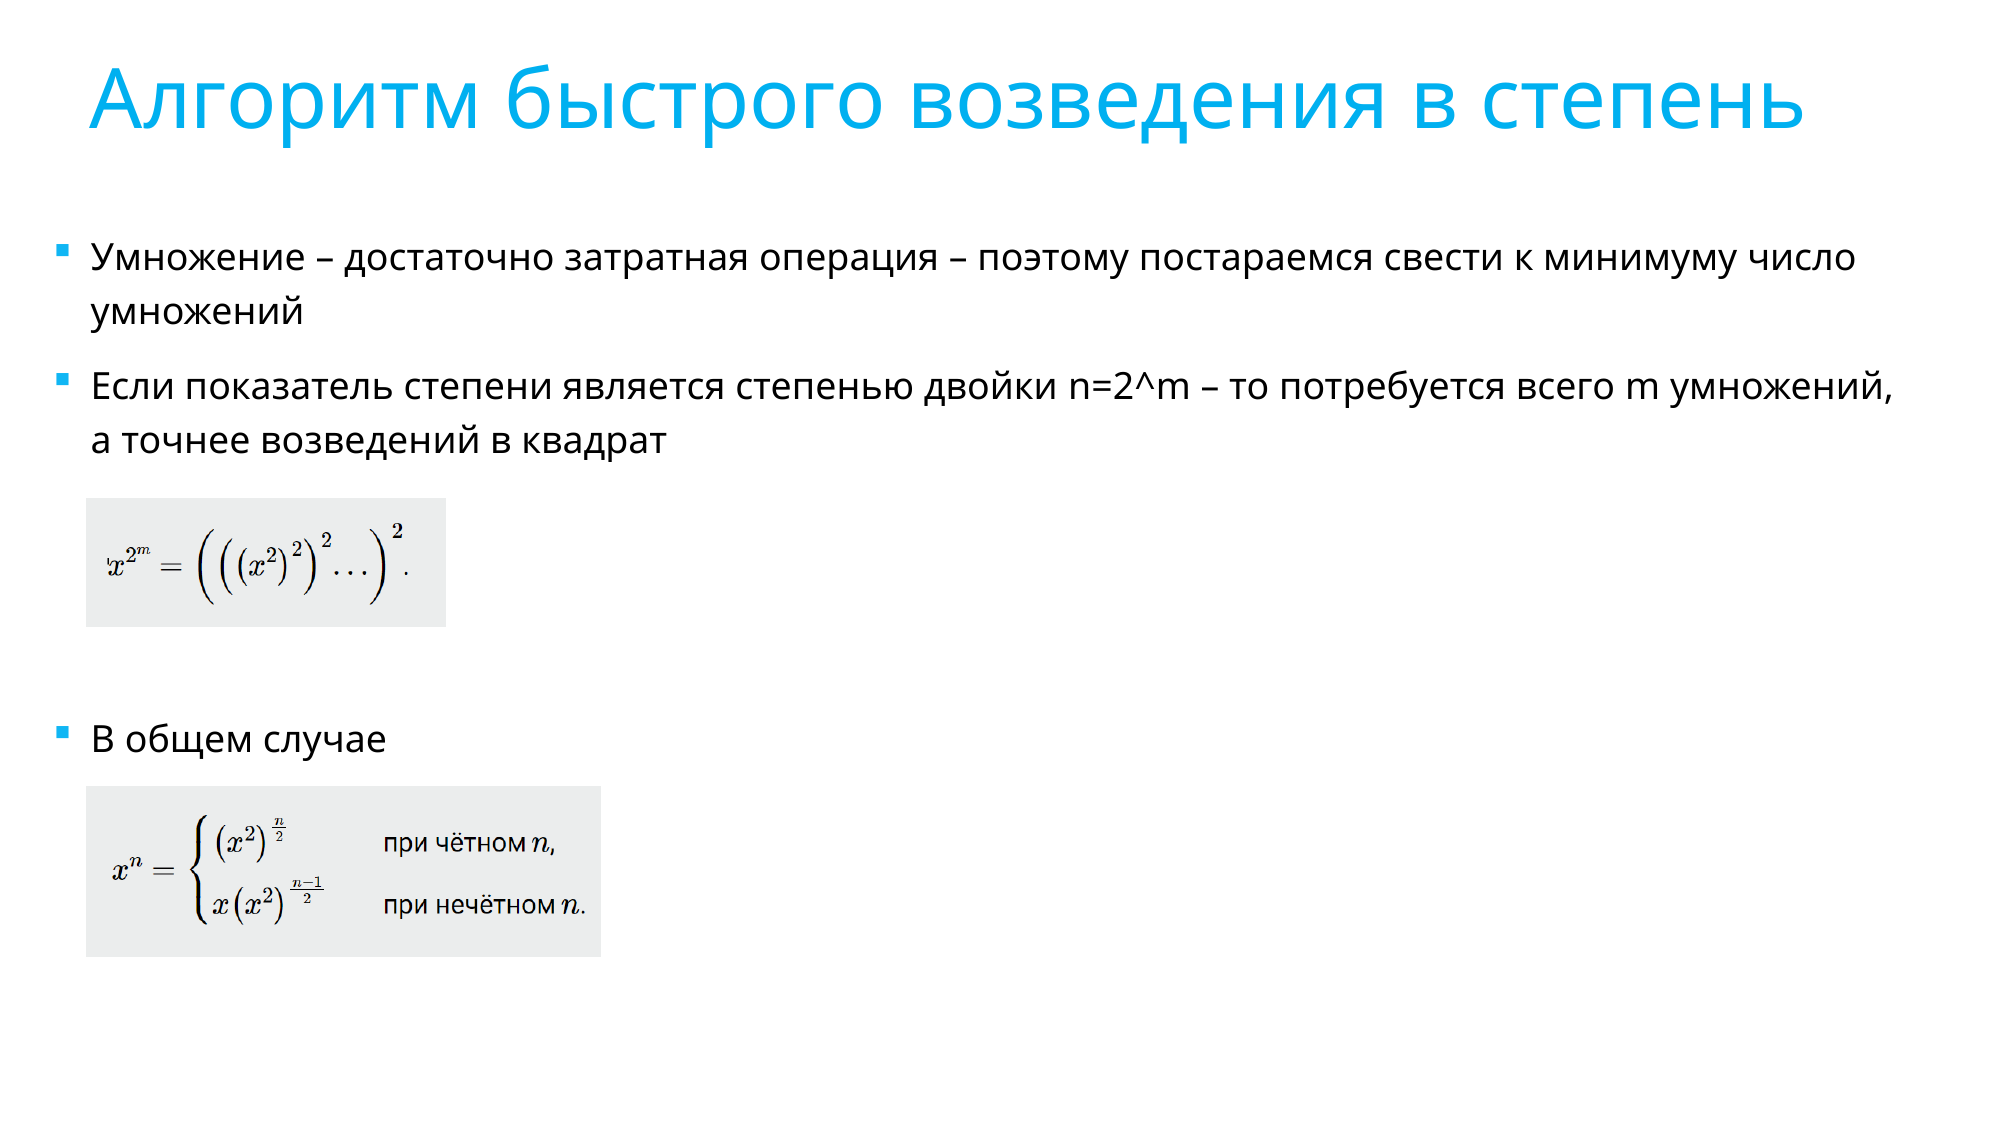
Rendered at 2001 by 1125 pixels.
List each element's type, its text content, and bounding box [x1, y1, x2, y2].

picture [86, 786, 601, 958]
list Умножение – достаточно затратная операция – поэтому постараемся свести к минимуму число умножений Если показатель степени является степенью двойки n=2^m – то потребуется всего m умножений, а точнее возведений в квадрат В общем случае [38, 216, 1914, 1079]
picture [86, 498, 446, 627]
text_box Алгоритм быстрого возведения в степень [74, 38, 1990, 153]
